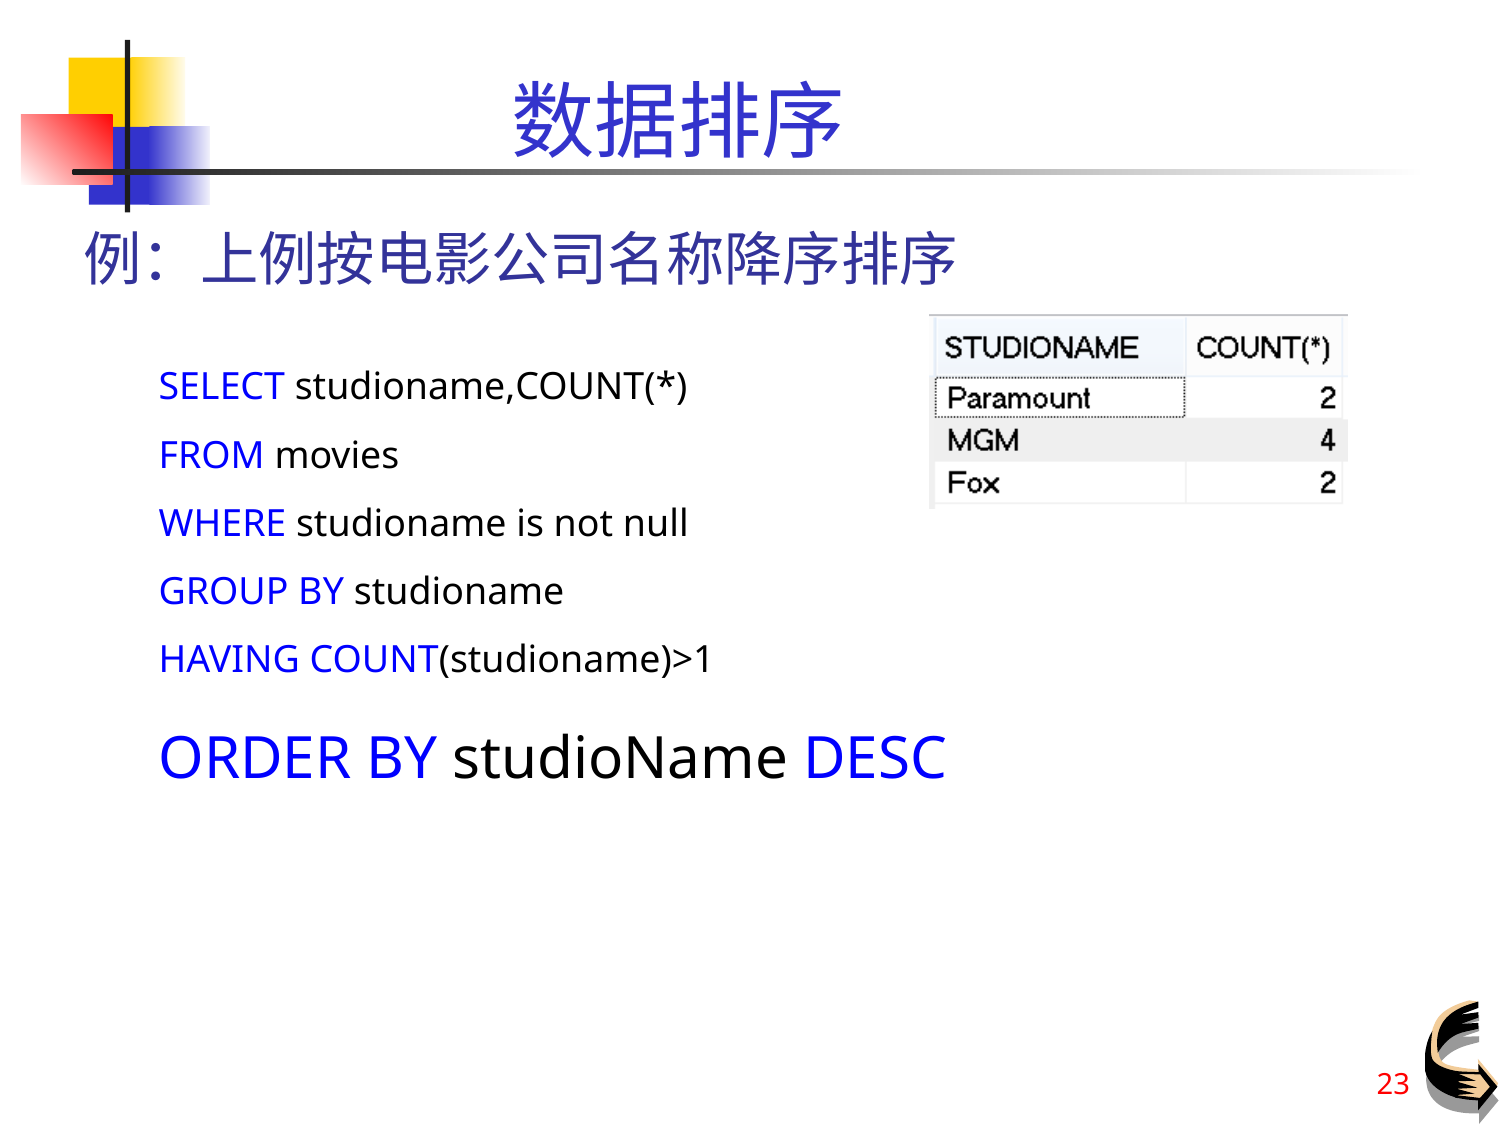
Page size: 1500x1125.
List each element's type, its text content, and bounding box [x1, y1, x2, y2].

text_box SELECT studioname,COUNT(*) FROM movies WHERE studioname is not null GROUP BY studioname HAVING COUNT(studioname)>1 [68, 350, 988, 820]
text_box ORDER BY studioName DESC [143, 712, 1500, 798]
picture [1424, 999, 1500, 1125]
title 数据排序 [187, 49, 1188, 176]
text_box 例：上例按电影公司名称降序排序 [68, 222, 1456, 301]
slide_number 23 [1112, 1037, 1424, 1113]
picture [929, 313, 1348, 510]
